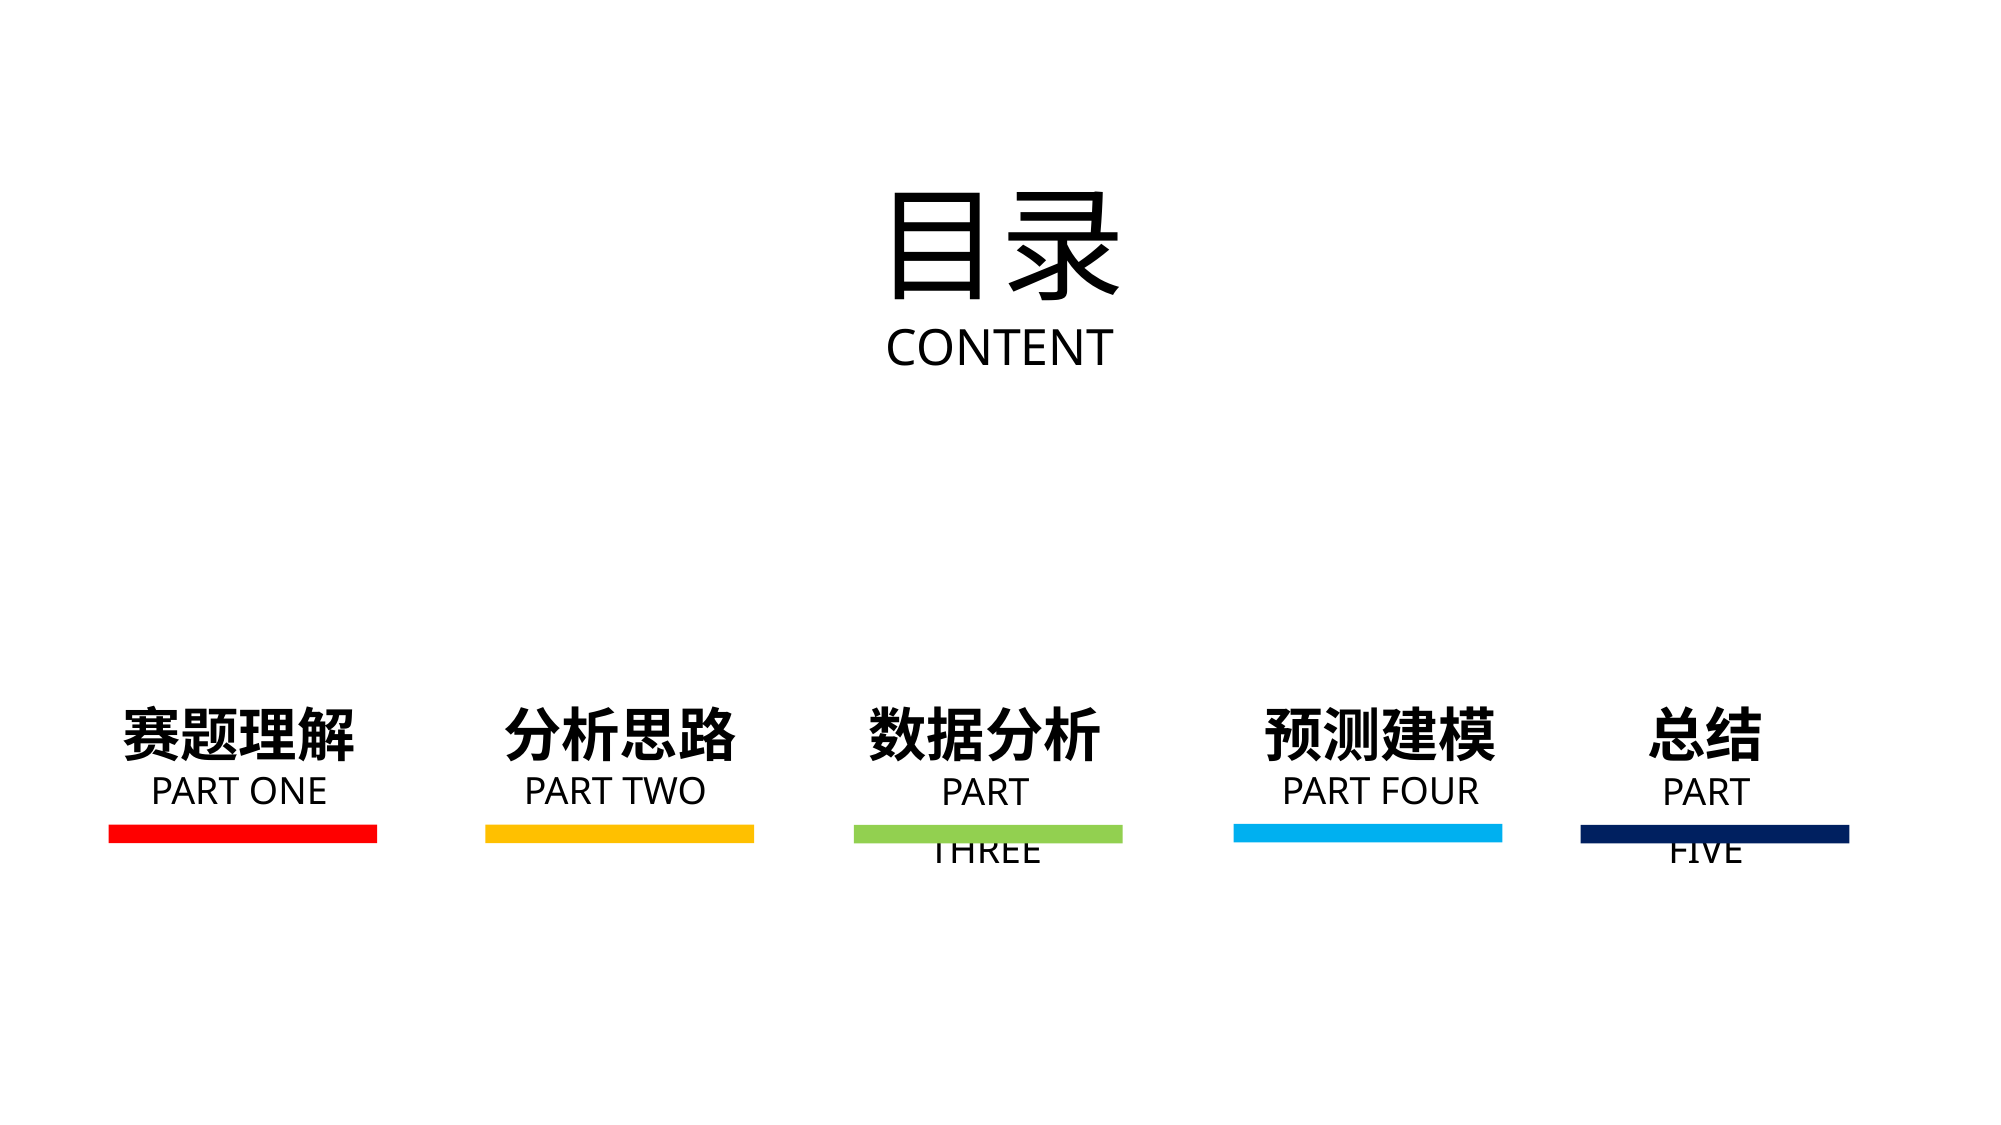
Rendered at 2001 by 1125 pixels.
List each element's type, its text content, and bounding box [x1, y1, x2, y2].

text_box 目录 CONTENT [860, 158, 1140, 384]
text_box PART FIVE [1606, 844, 1807, 879]
text_box PART TWO [485, 776, 746, 820]
text_box 数据分析 [841, 669, 1129, 776]
text_box 分析思路 [476, 669, 764, 776]
text_box [1580, 824, 1850, 844]
text_box [853, 824, 1124, 844]
text_box PART THREE [870, 776, 1101, 824]
text_box 赛题理解 [95, 670, 383, 776]
text_box 总结 [1561, 670, 1850, 776]
text_box [1233, 823, 1503, 843]
text_box PART THREE [870, 844, 1101, 879]
text_box PART FOUR [1258, 776, 1503, 820]
text_box PART FIVE [1606, 776, 1807, 824]
text_box PART ONE [119, 776, 359, 820]
text_box 预测建模 [1237, 670, 1525, 776]
text_box [484, 823, 755, 844]
text_box [108, 823, 378, 844]
